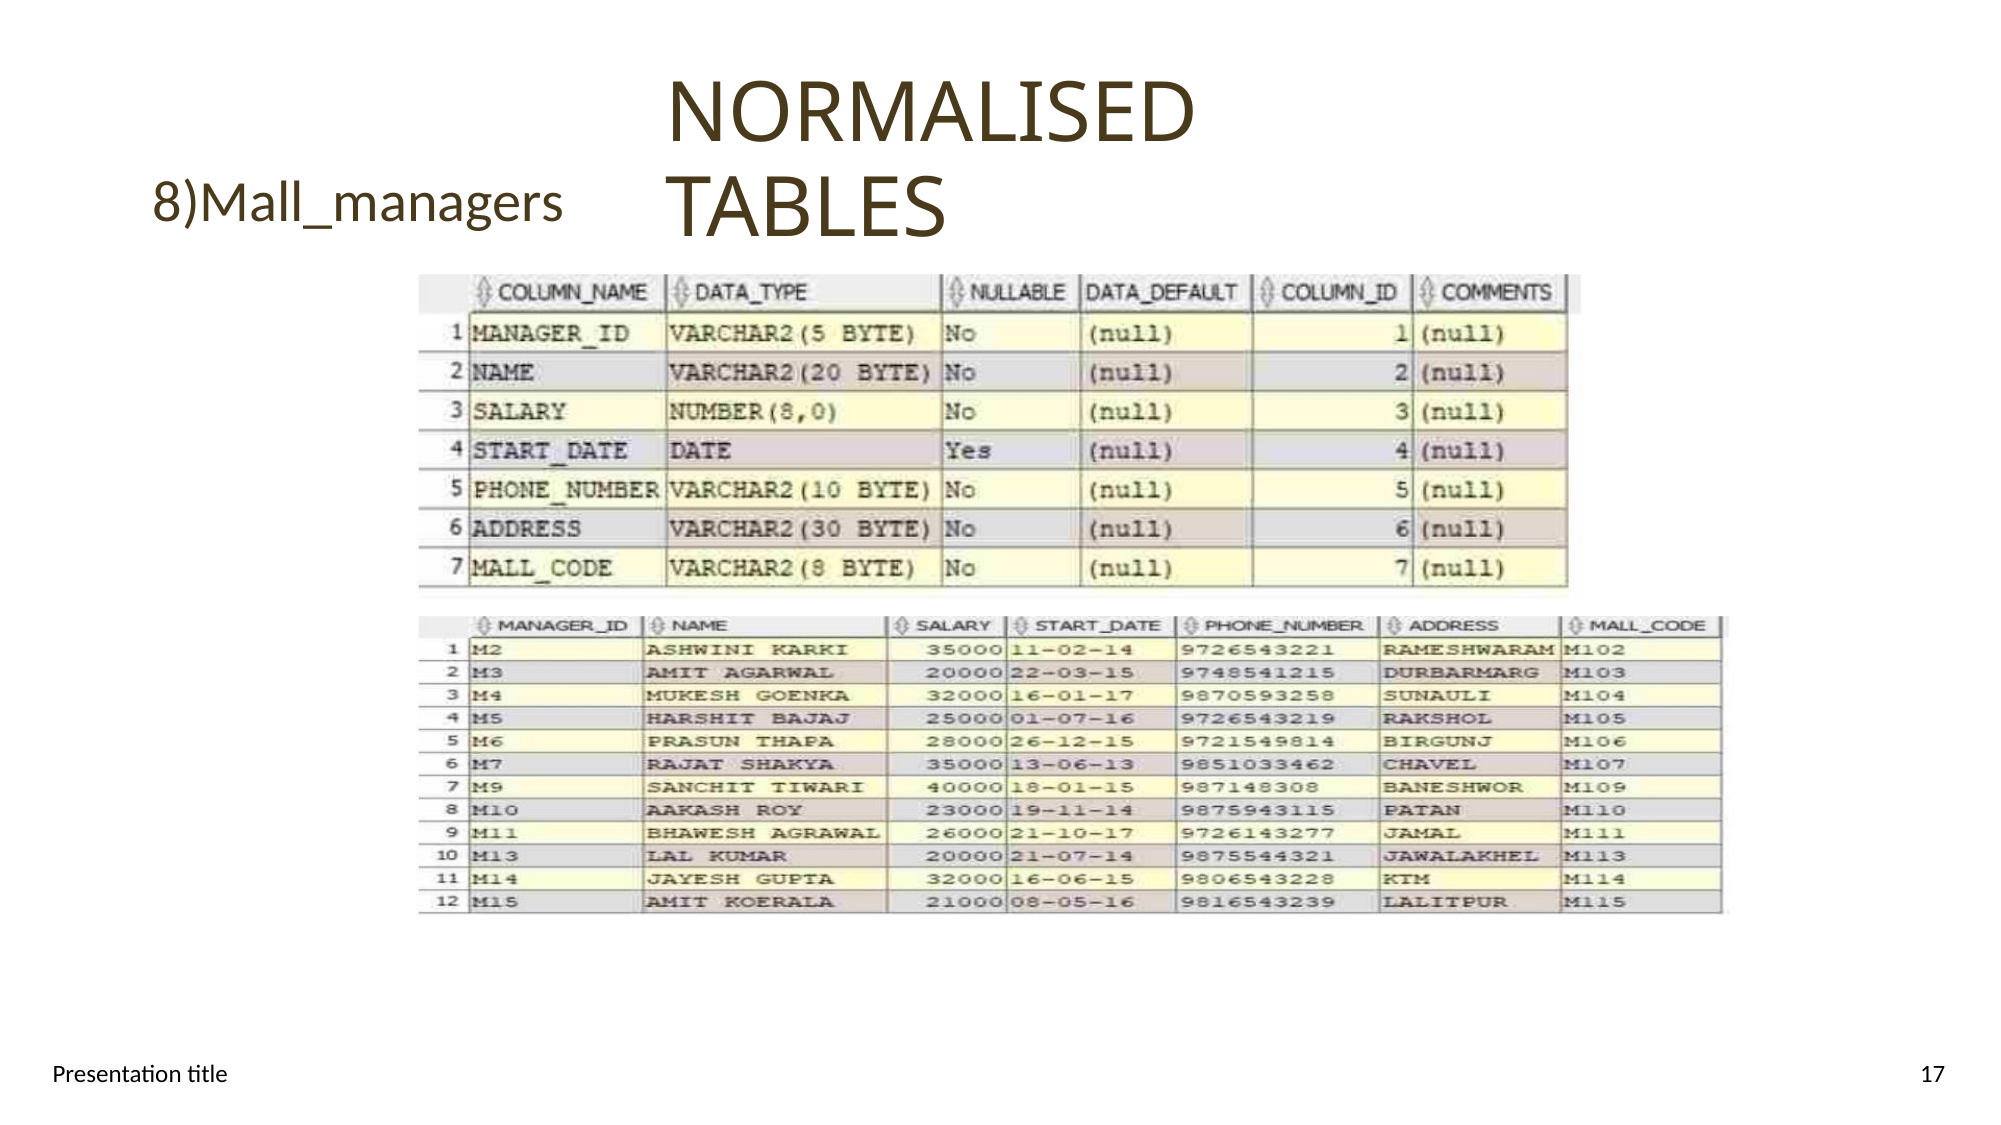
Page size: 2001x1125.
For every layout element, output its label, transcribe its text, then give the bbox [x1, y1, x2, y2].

text_box NORMALISED TABLES [665, 63, 1359, 253]
text_box 17 [1919, 1062, 1971, 1088]
text_box 8)Mall_managers [152, 175, 592, 234]
text_box [0, 0, 2000, 1125]
text_box Presentation title [52, 1062, 254, 1088]
